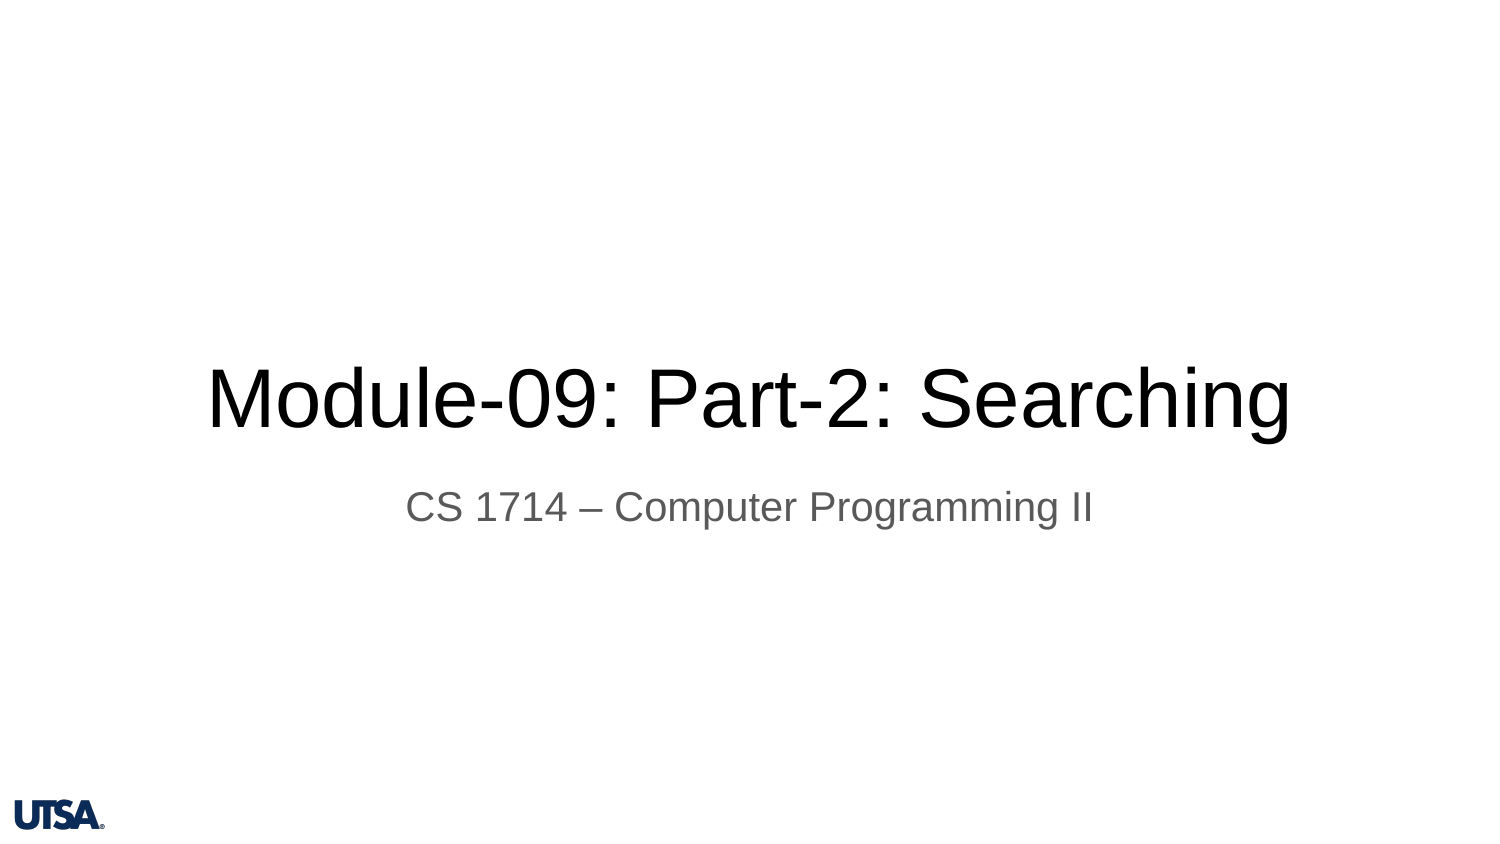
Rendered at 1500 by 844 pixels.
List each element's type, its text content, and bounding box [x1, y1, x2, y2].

title Module-09: Part-2: Searching [51, 122, 1449, 459]
picture [14, 799, 105, 830]
subtitle CS 1714 – Computer Programming II [51, 464, 1449, 595]
